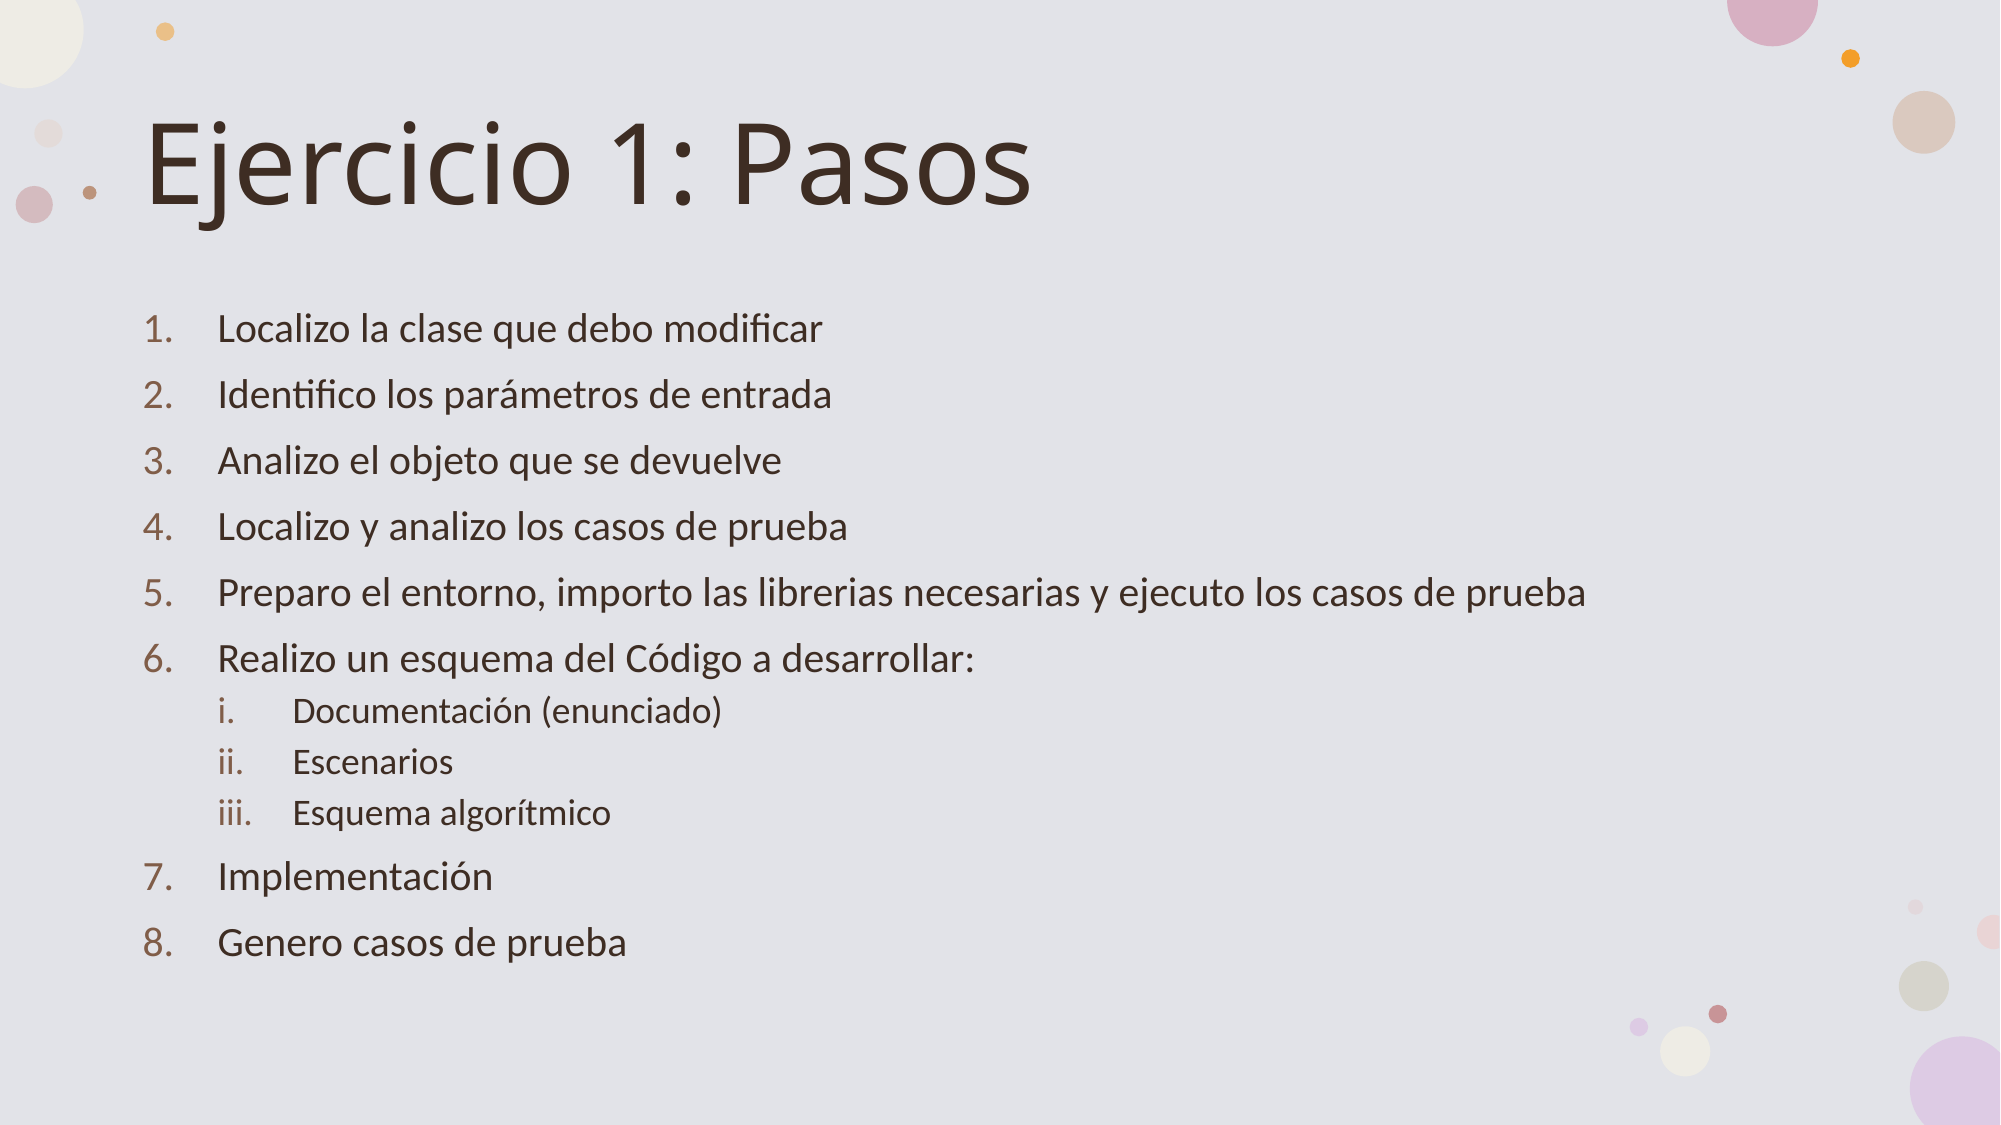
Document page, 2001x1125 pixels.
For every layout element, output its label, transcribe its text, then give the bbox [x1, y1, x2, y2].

title Ejercicio 1: Pasos [127, 59, 1877, 278]
list Localizo la clase que debo modificar Identifico los parámetros de entrada Analizo el objeto que se devuelve Localizo y analizo los casos de prueba Preparo el entorno, importo las librerias necesarias y ejecuto los casos de prueba Realizo un esquema del Código a desarrollar: Documentación (enunciado) Escenarios Esquema algorítmico Implementación Genero casos de prueba [127, 299, 1877, 1014]
